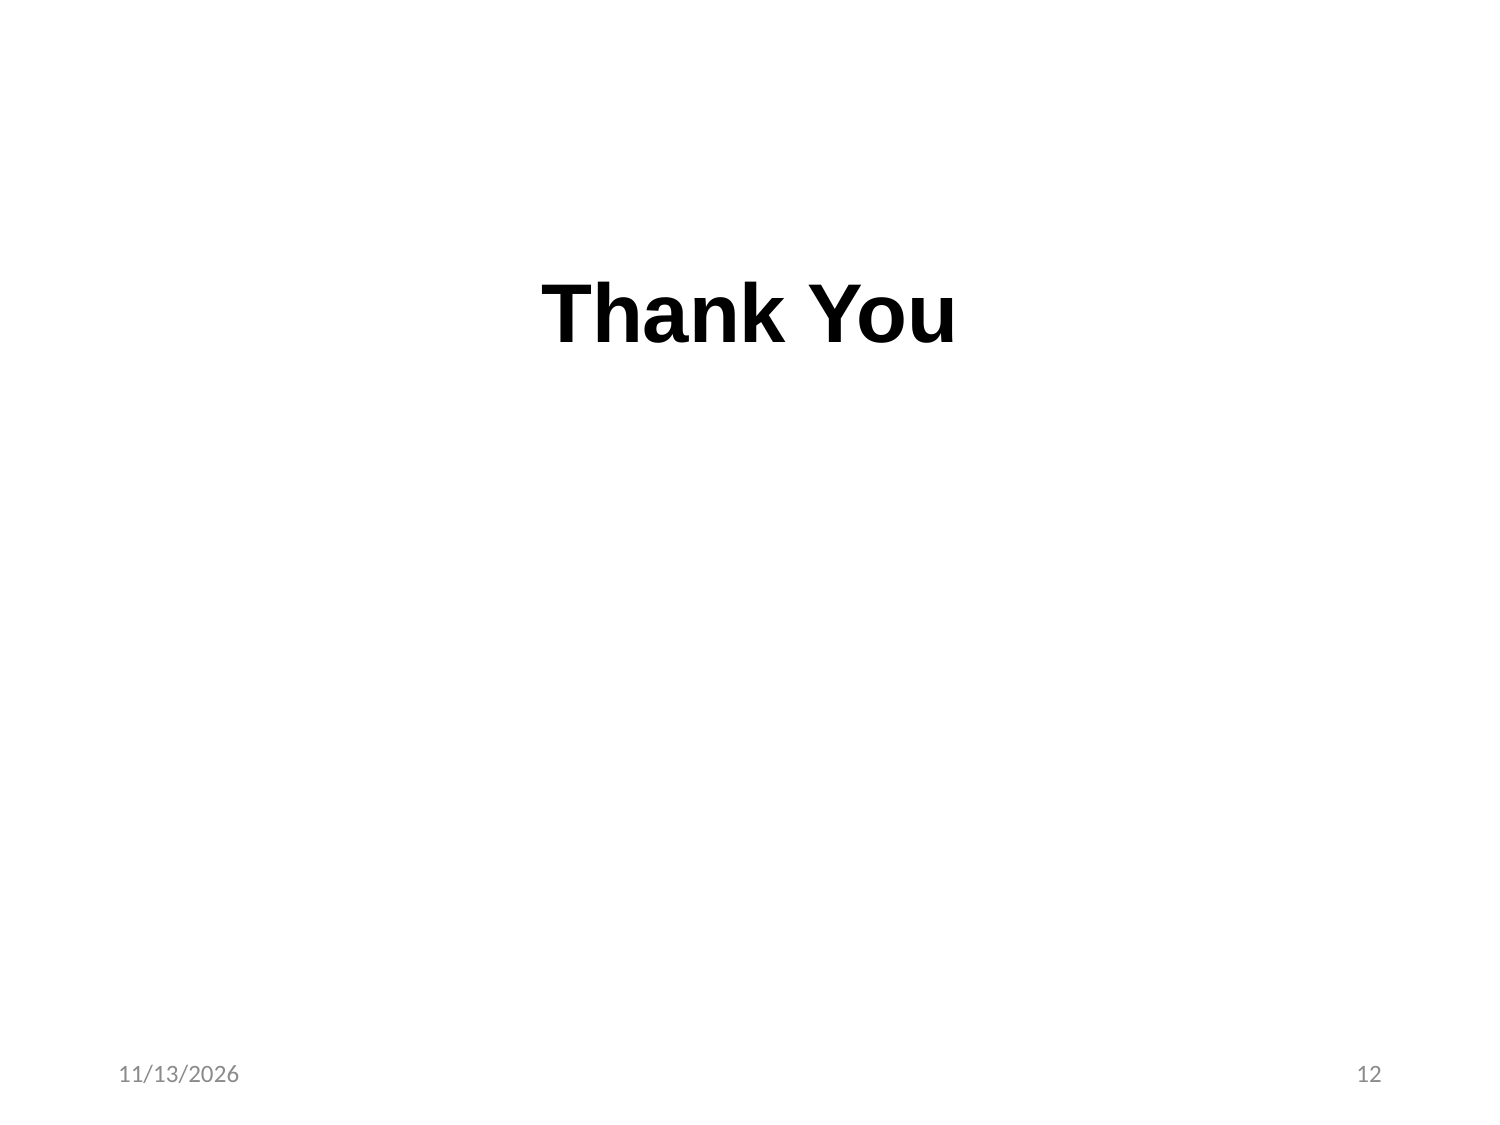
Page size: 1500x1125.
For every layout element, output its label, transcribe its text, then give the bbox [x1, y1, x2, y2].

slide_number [103, 1042, 441, 1103]
slide_number 12 [1059, 1042, 1397, 1103]
text_box Thank You [508, 253, 992, 365]
